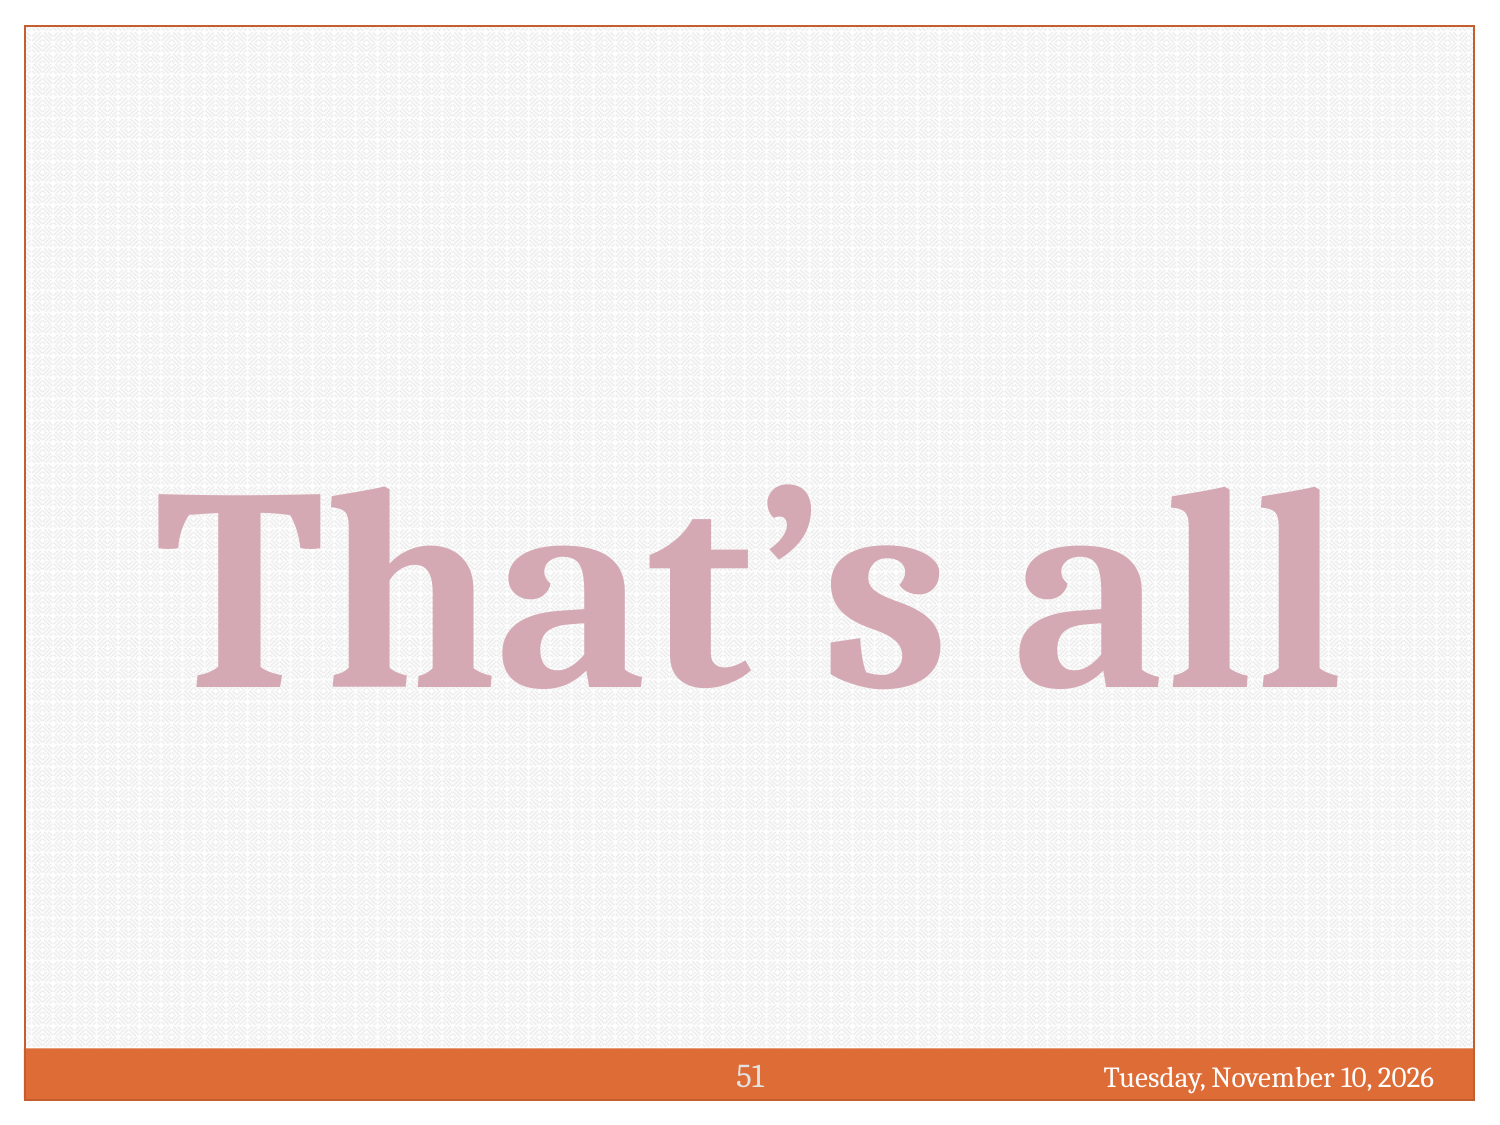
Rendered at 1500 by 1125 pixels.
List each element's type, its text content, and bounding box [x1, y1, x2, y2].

slide_number 51 [699, 1037, 800, 1110]
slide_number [950, 1050, 1450, 1111]
text_box That’s all [24, 392, 1475, 753]
